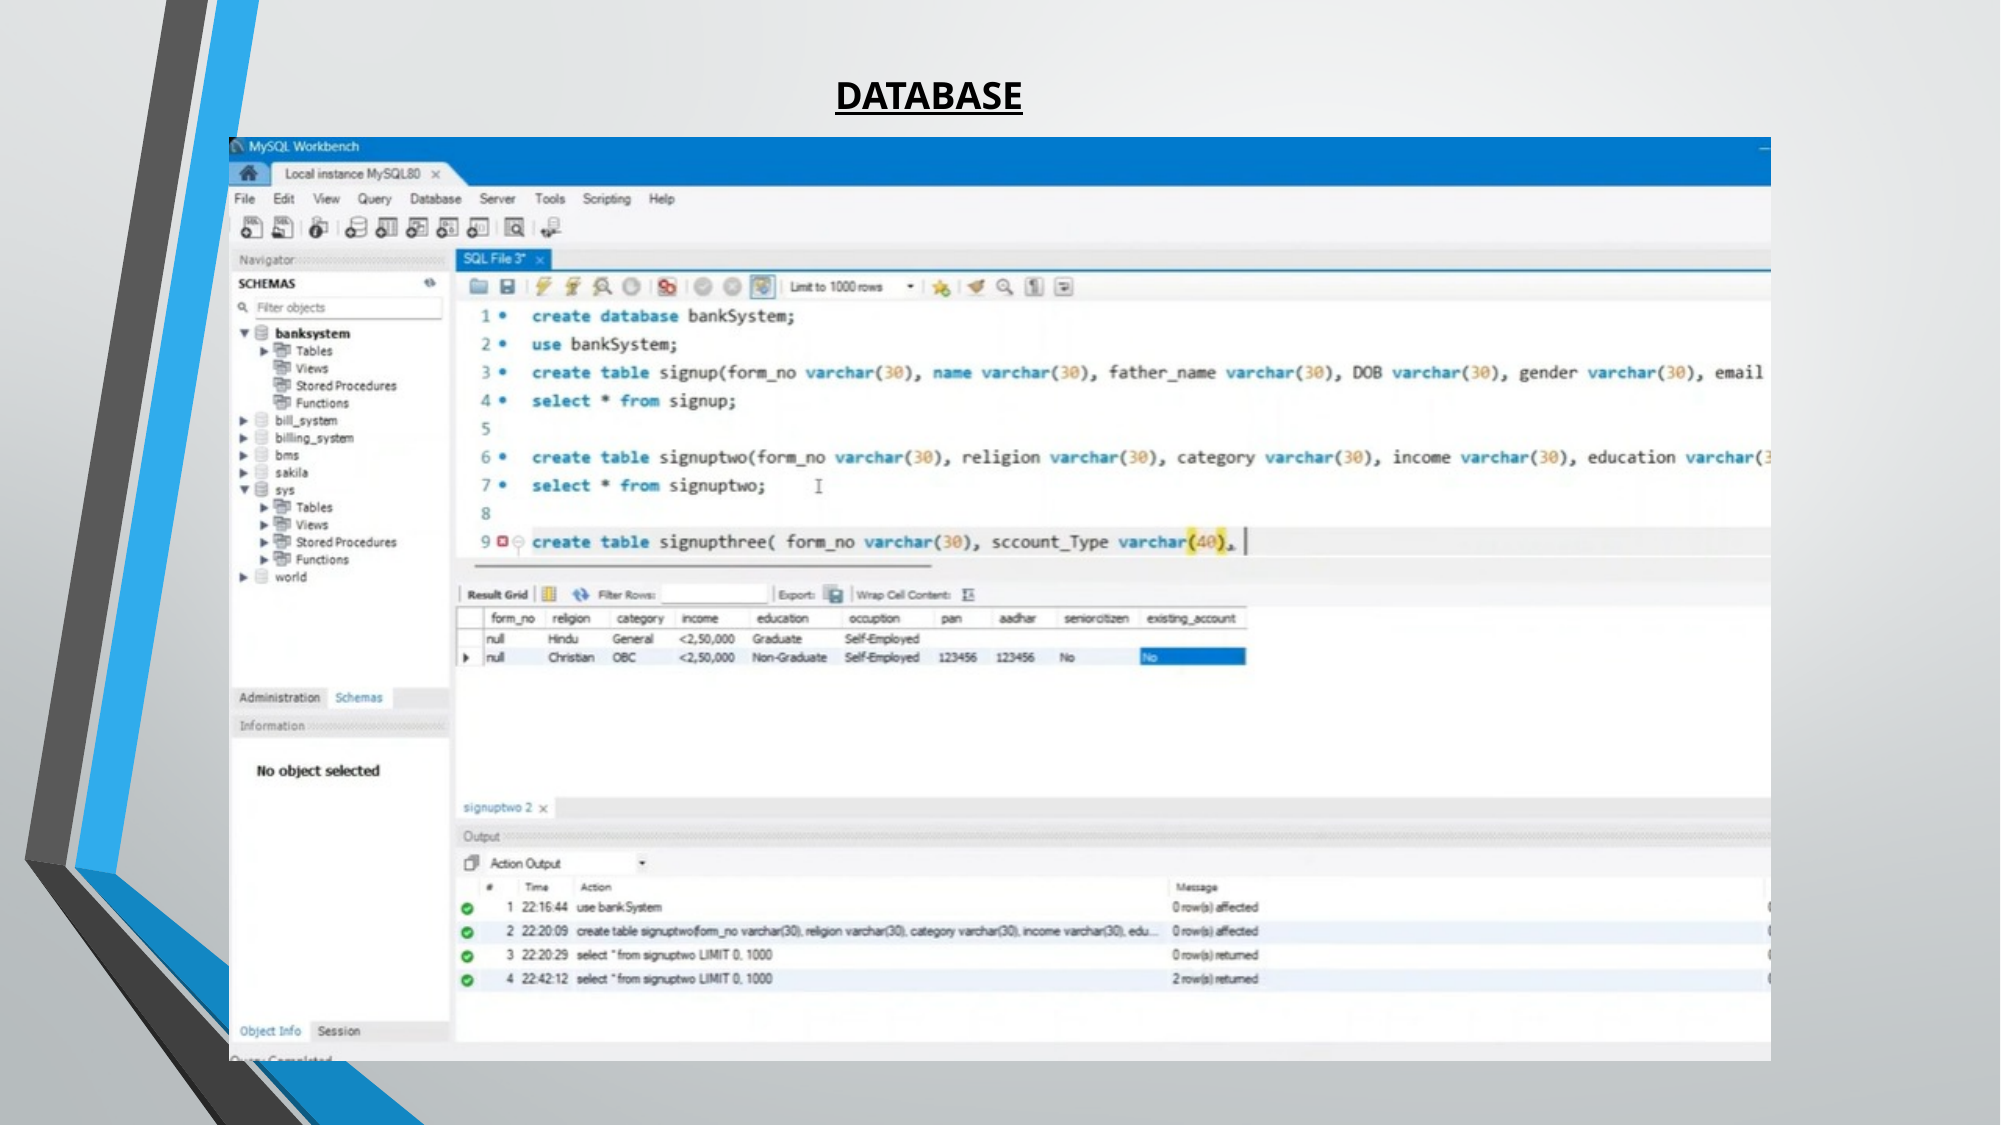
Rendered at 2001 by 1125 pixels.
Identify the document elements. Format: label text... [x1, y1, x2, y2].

picture [229, 137, 1771, 1061]
text_box DATABASE [820, 64, 1401, 124]
